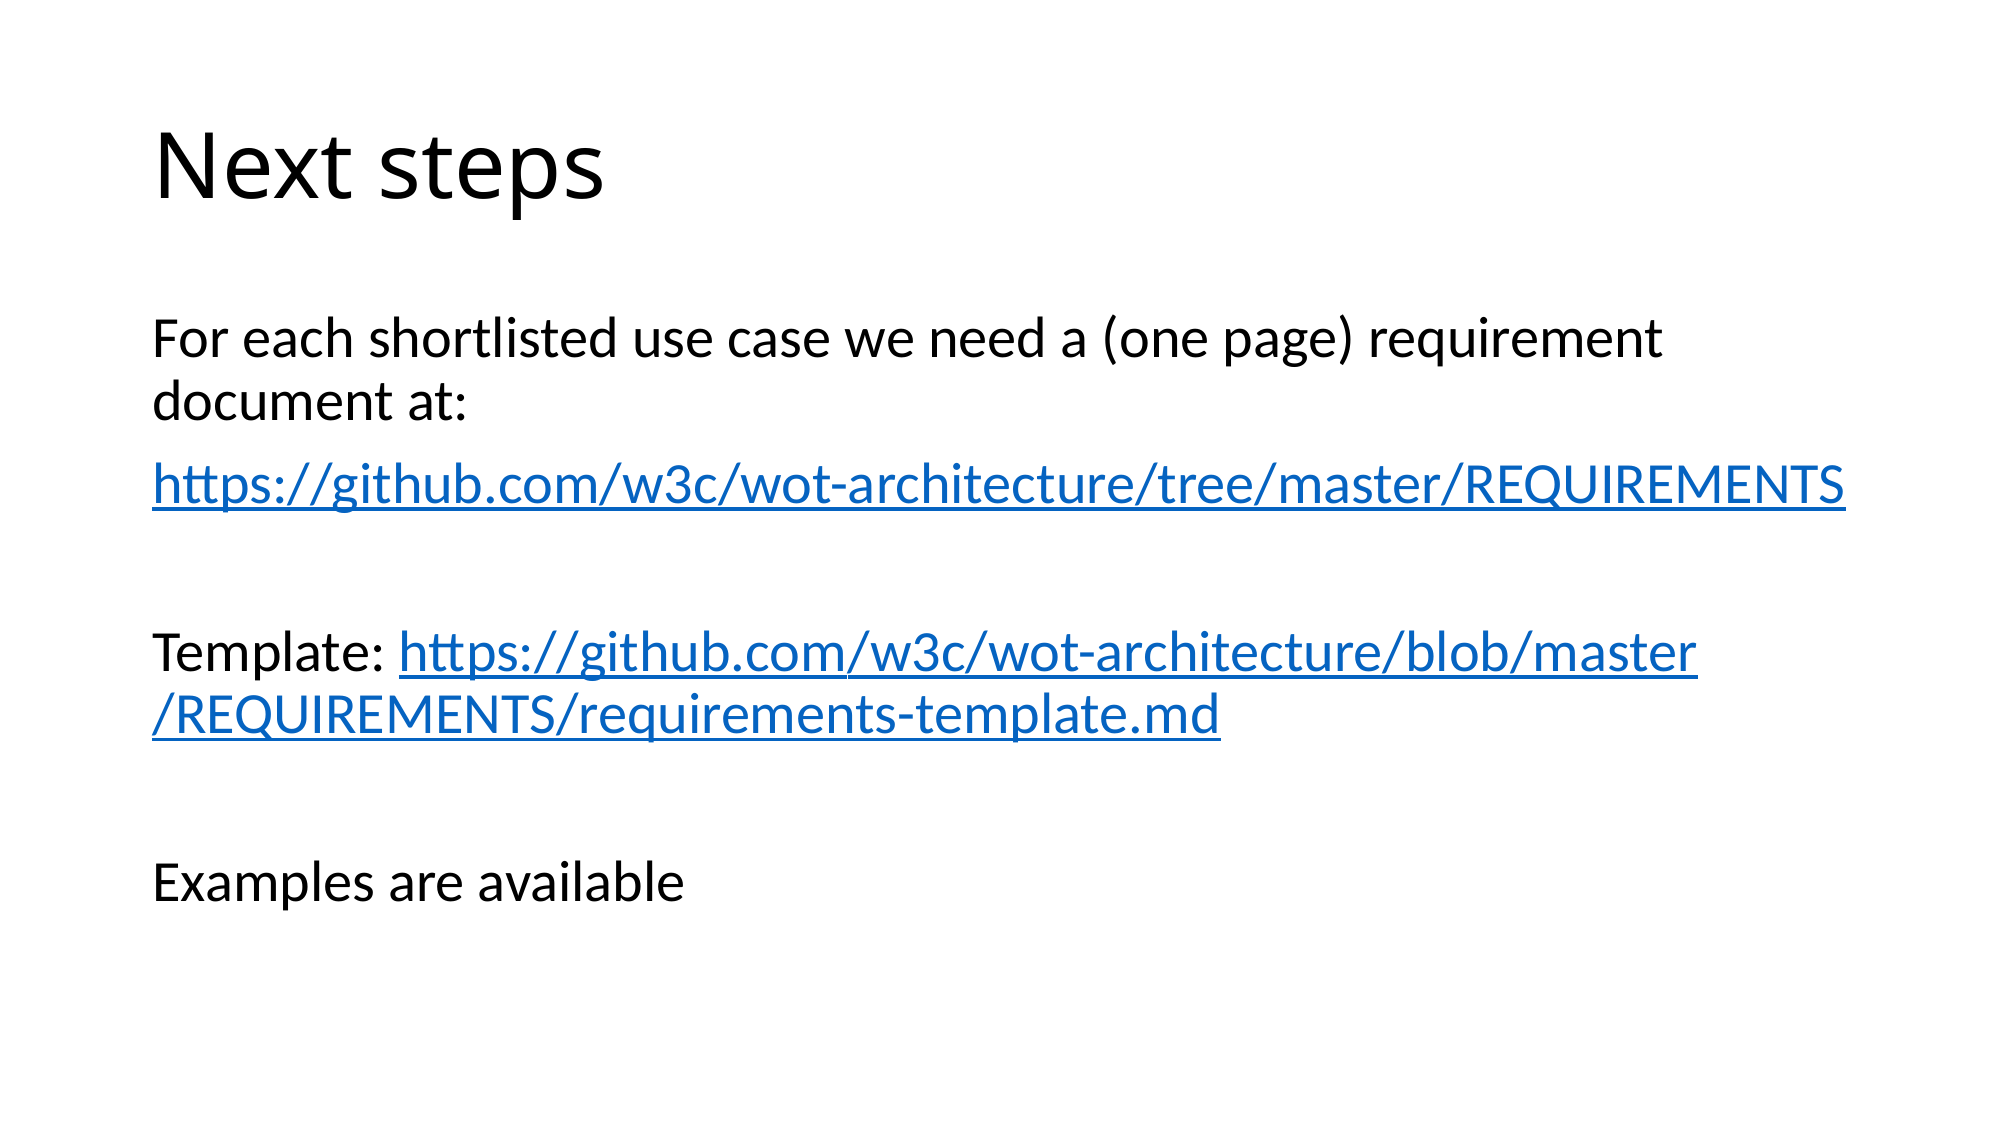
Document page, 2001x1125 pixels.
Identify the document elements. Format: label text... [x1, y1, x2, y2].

title Next steps [137, 59, 1863, 278]
list For each shortlisted use case we need a (one page) requirement document at: https://github.com/w3c/wot-architecture/tree/master/REQUIREMENTS Template: https://github.com/w3c/wot-architecture/blob/master/REQUIREMENTS/requirements-template.md Examples are available [137, 299, 1863, 1014]
